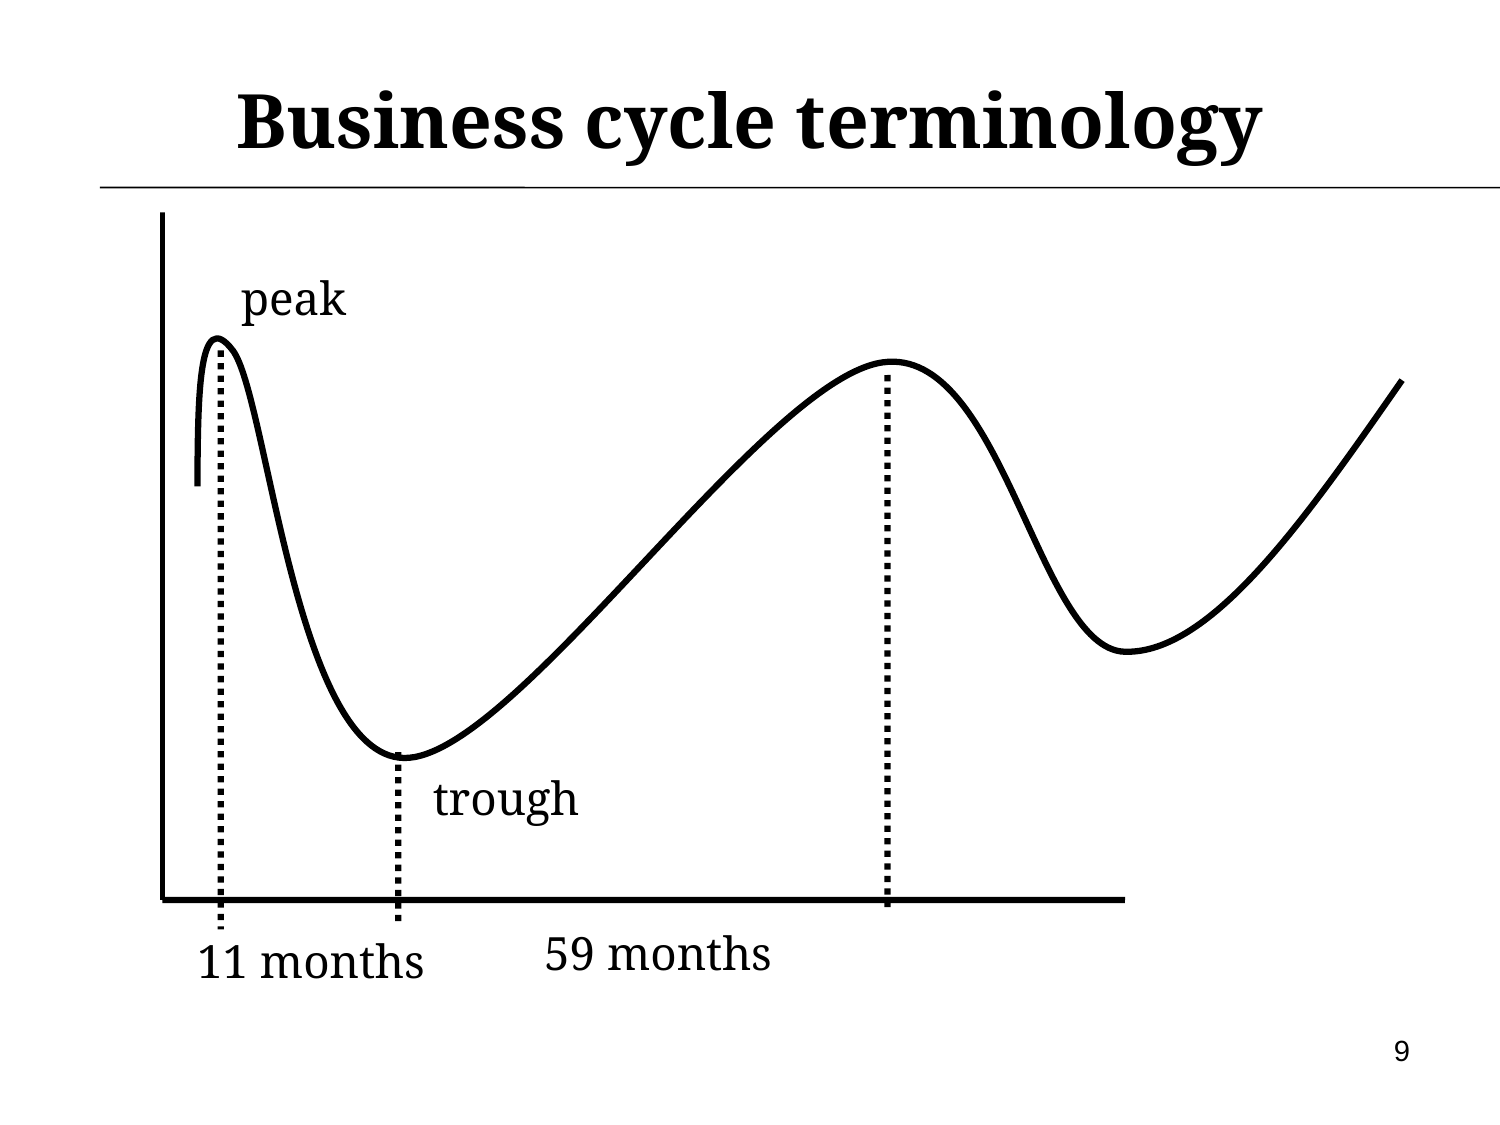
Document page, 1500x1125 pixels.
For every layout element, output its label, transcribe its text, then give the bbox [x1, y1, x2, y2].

text_box 59 months [421, 917, 895, 988]
title Business cycle terminology [74, 49, 1426, 188]
text_box peak [212, 262, 375, 333]
text_box trough [412, 762, 600, 833]
text_box 11 months [75, 924, 548, 995]
text_box [197, 338, 1403, 758]
slide_number 9 [1074, 1024, 1426, 1103]
